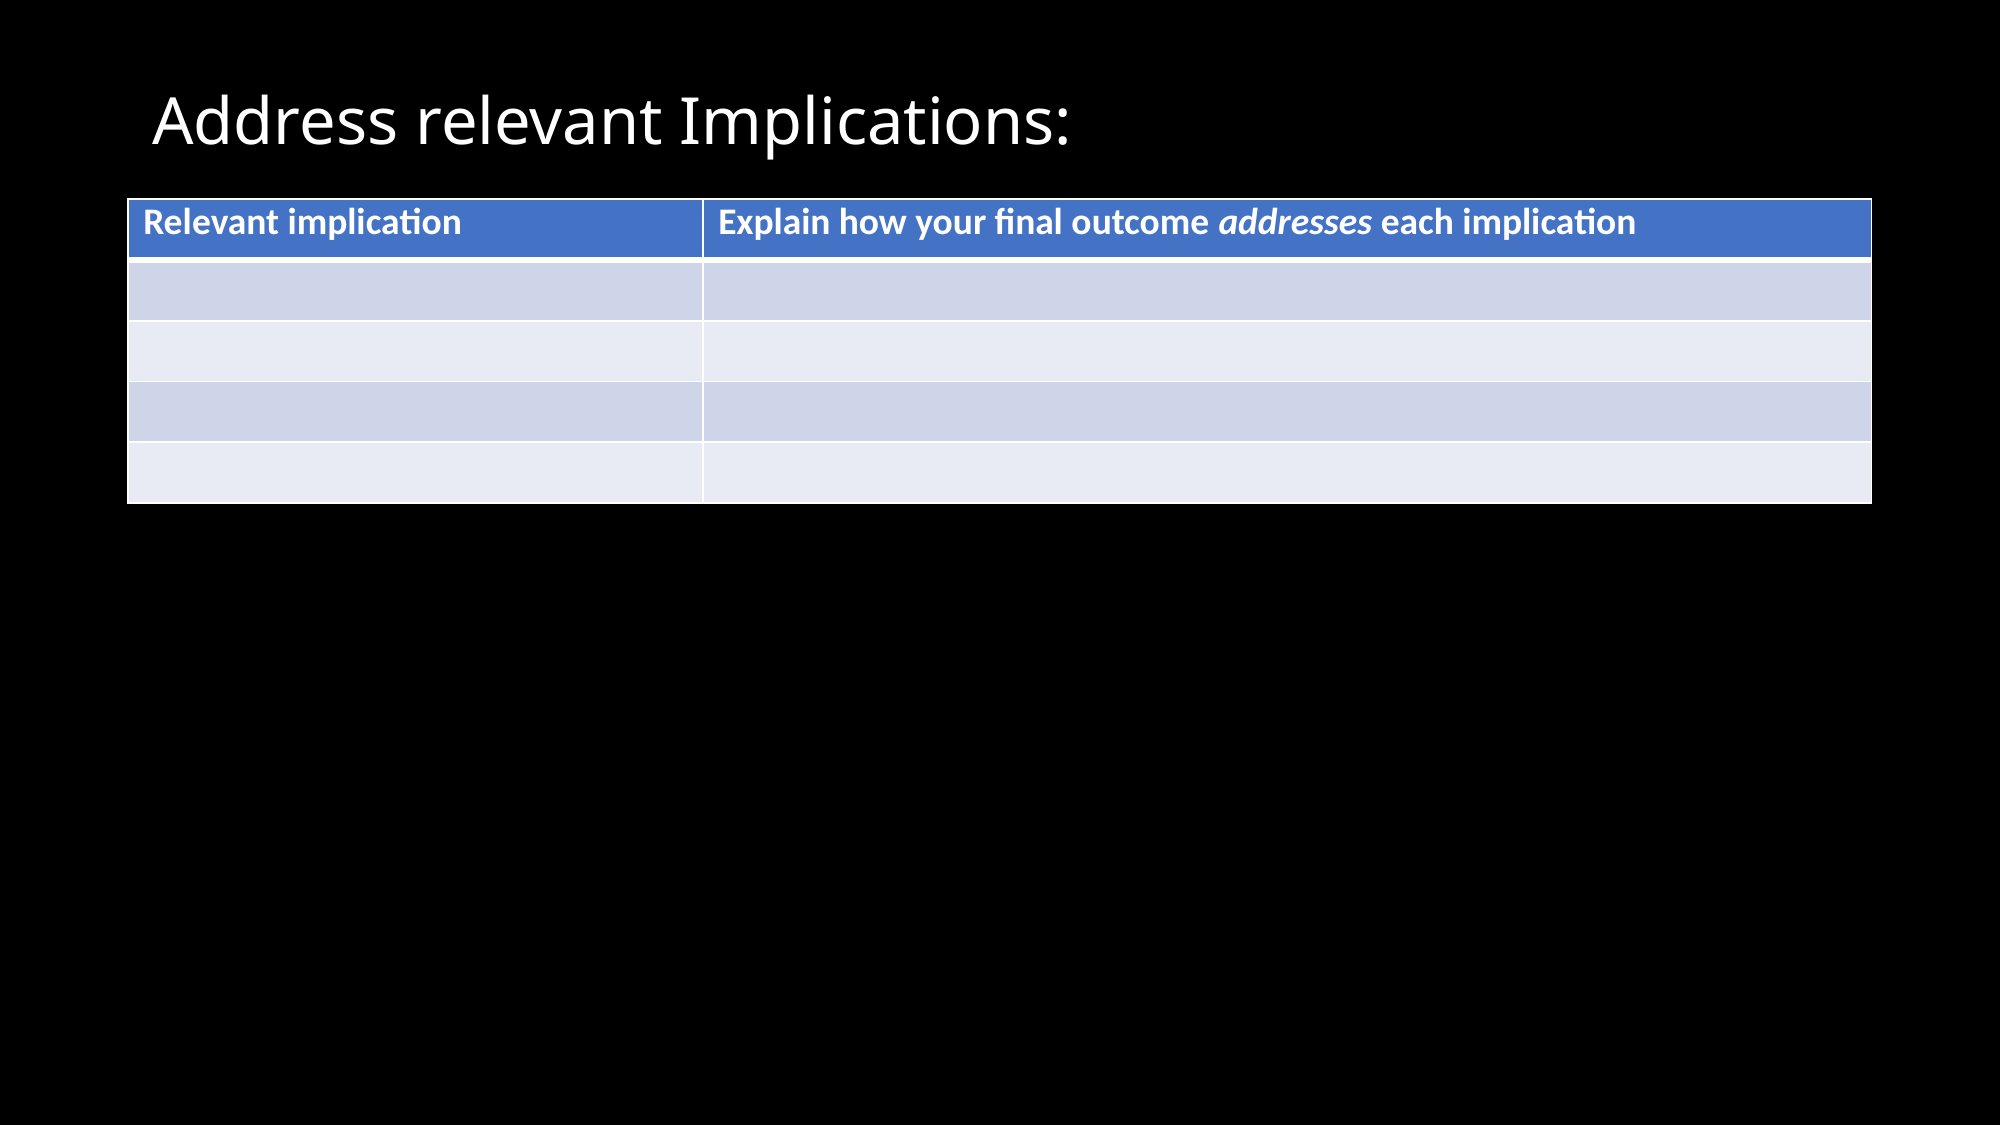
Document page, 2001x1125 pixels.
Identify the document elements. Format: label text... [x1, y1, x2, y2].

table_cell [704, 443, 1871, 502]
table_cell [129, 263, 702, 320]
table_cell [704, 263, 1871, 320]
table_cell [704, 322, 1871, 381]
table_header Relevant implication [129, 200, 702, 257]
table_cell [129, 322, 702, 381]
table_cell [129, 443, 702, 502]
table_cell [129, 382, 702, 441]
table_cell [704, 382, 1871, 441]
table_header Explain how your final outcome addresses each implication [704, 200, 1871, 257]
title Address relevant Implications: [137, 59, 1863, 165]
